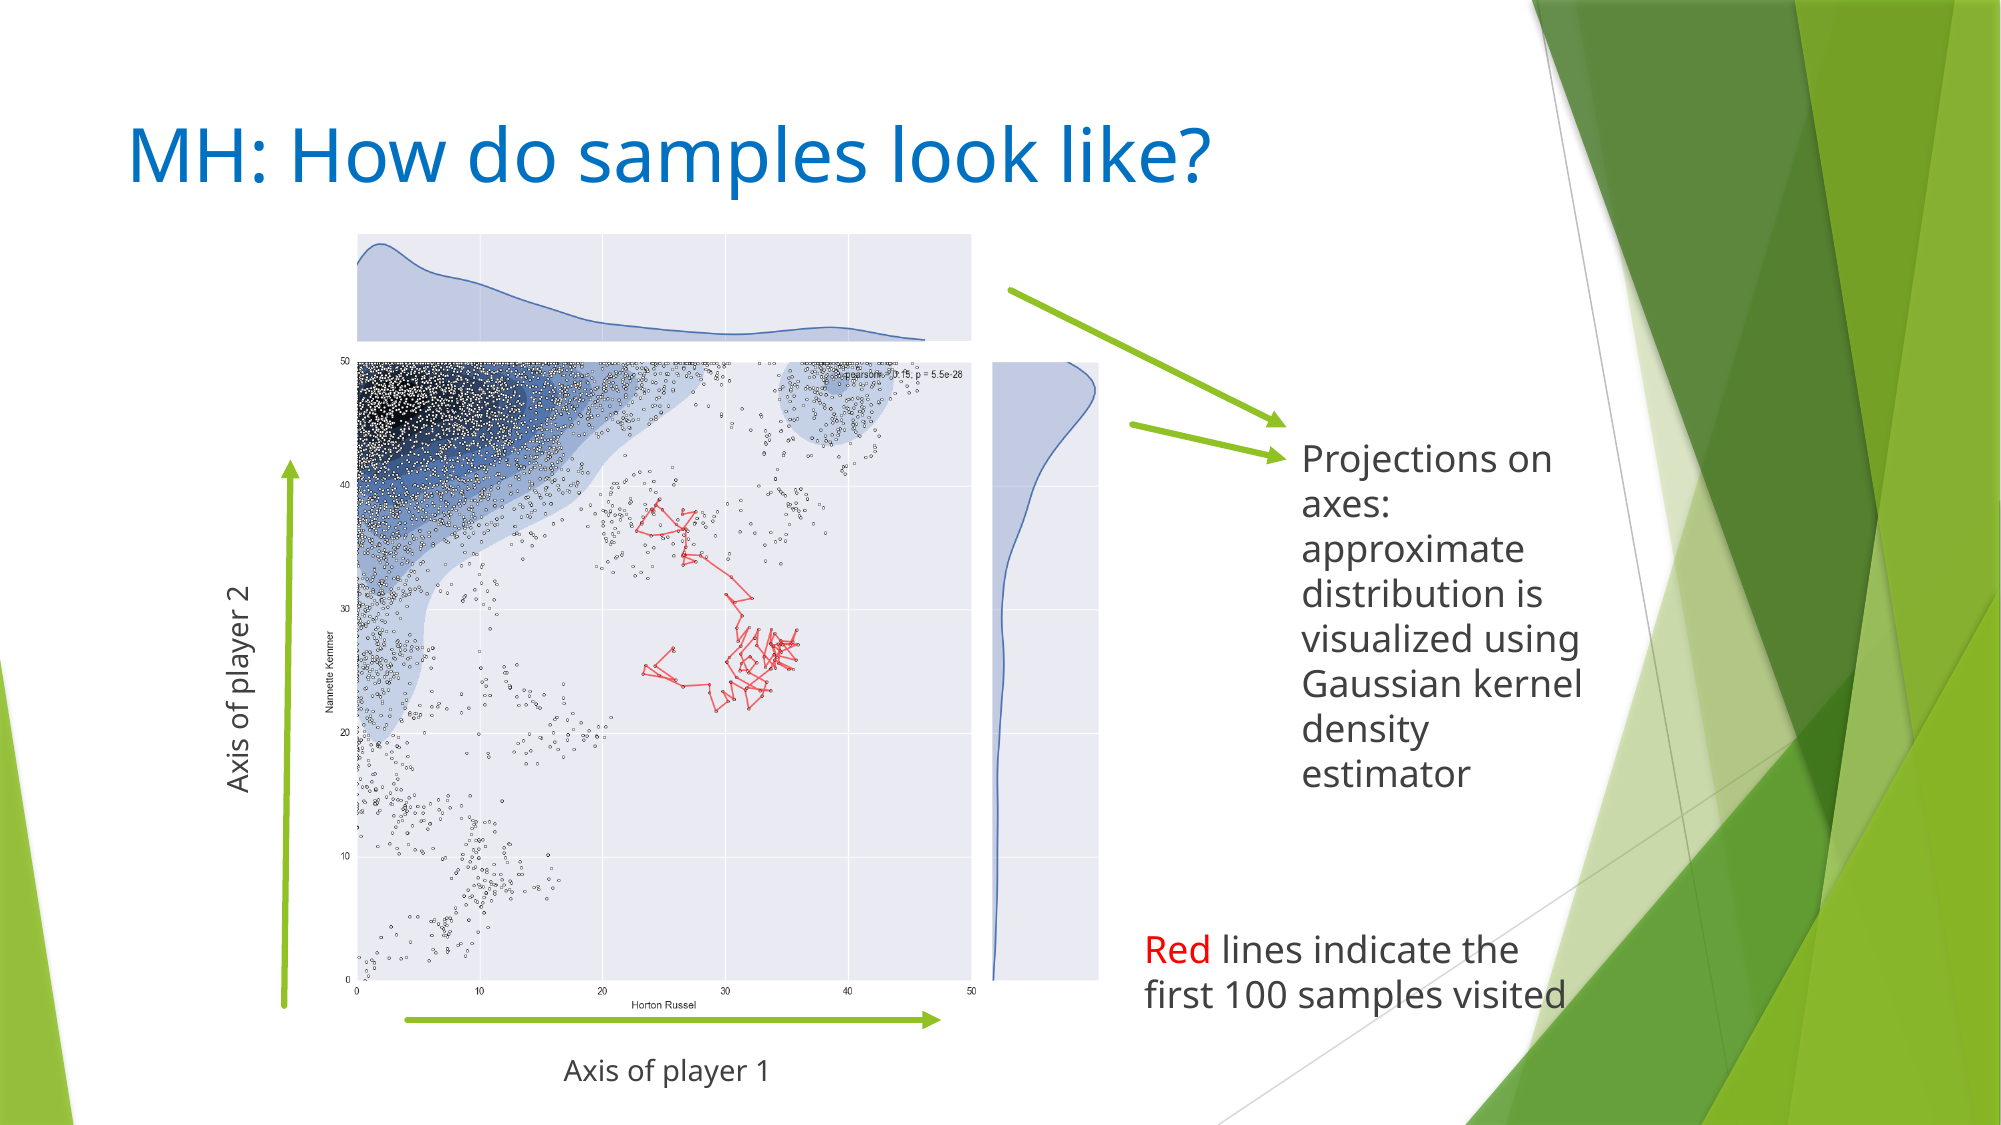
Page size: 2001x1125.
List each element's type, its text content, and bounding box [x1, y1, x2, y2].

picture [312, 222, 1111, 1021]
text_box Axis of player 1 [423, 1045, 913, 1095]
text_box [283, 458, 292, 1007]
text_box [136, 760, 1522, 1061]
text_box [1131, 423, 1288, 460]
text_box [1009, 289, 1288, 428]
text_box Axis of player 2 [211, 444, 262, 935]
text_box Projections on axes: approximate distribution is visualized using Gaussian kernel density estimator [1286, 427, 1616, 803]
text_box Red lines indicate the first 100 samples visited [1129, 919, 1584, 1024]
title MH: How do samples look like? [111, 99, 1627, 223]
